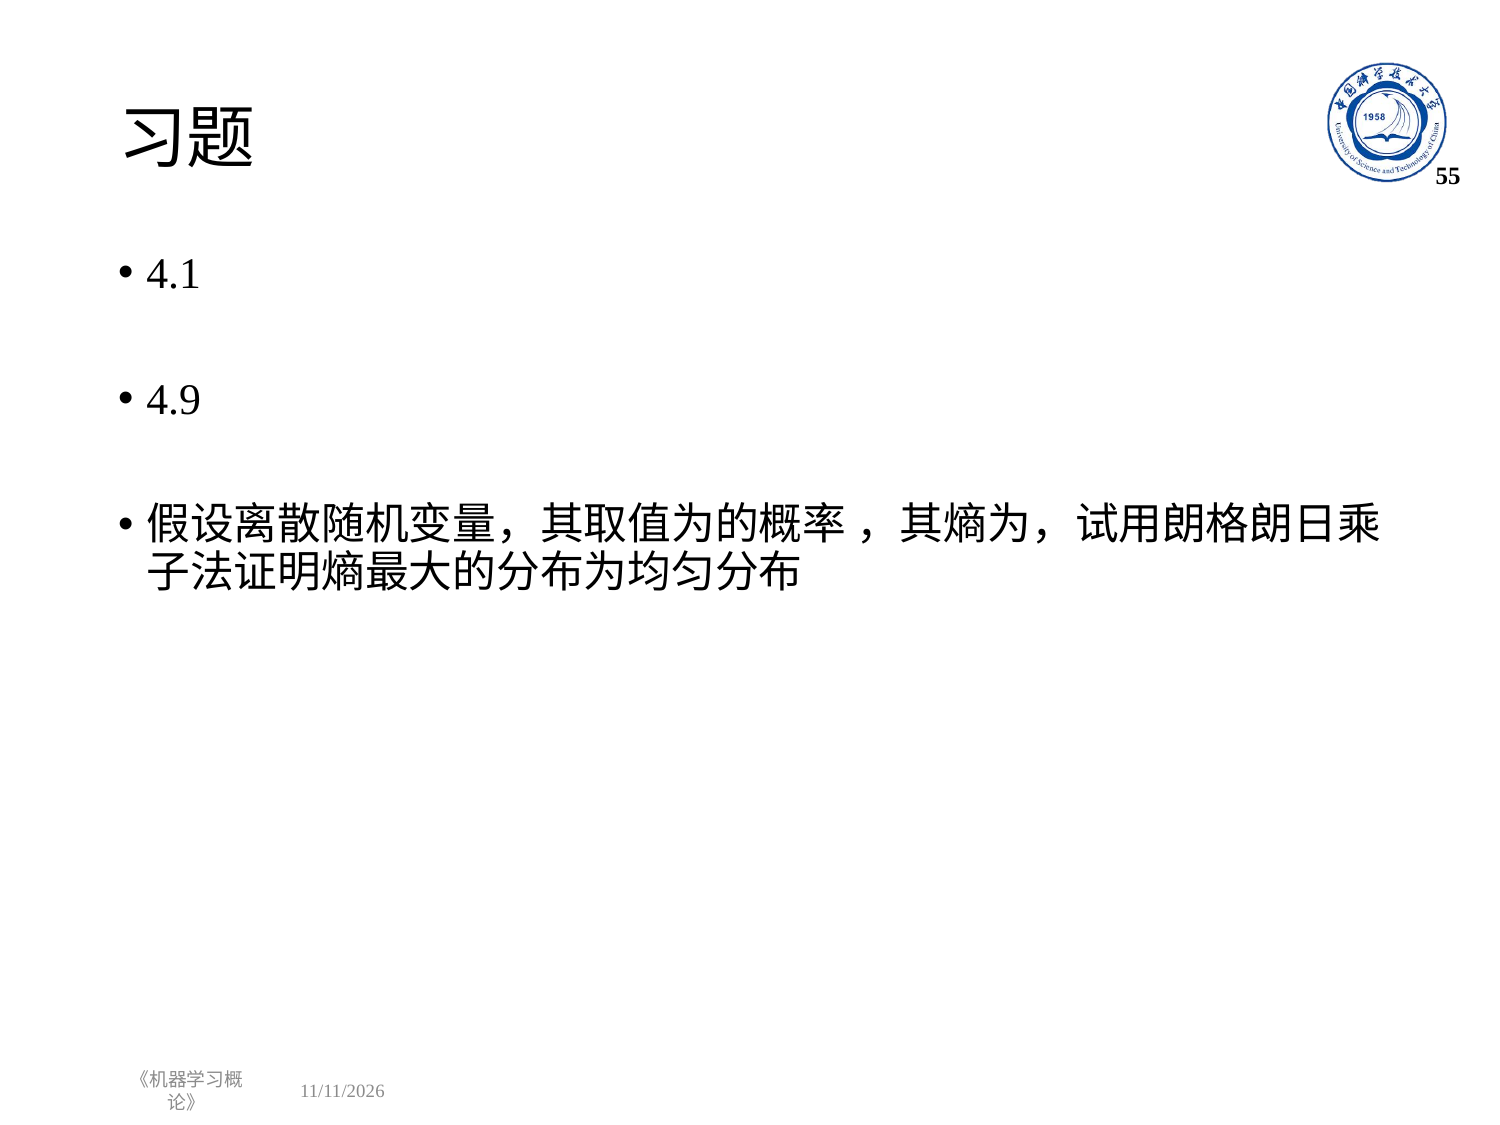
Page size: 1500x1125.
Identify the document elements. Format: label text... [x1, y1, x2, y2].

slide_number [285, 1068, 422, 1113]
slide_number 55 [1372, 144, 1476, 205]
picture [1397, 59, 1450, 144]
footer 《机器学习概论》 [104, 1068, 270, 1113]
title 习题 [103, 59, 1397, 221]
